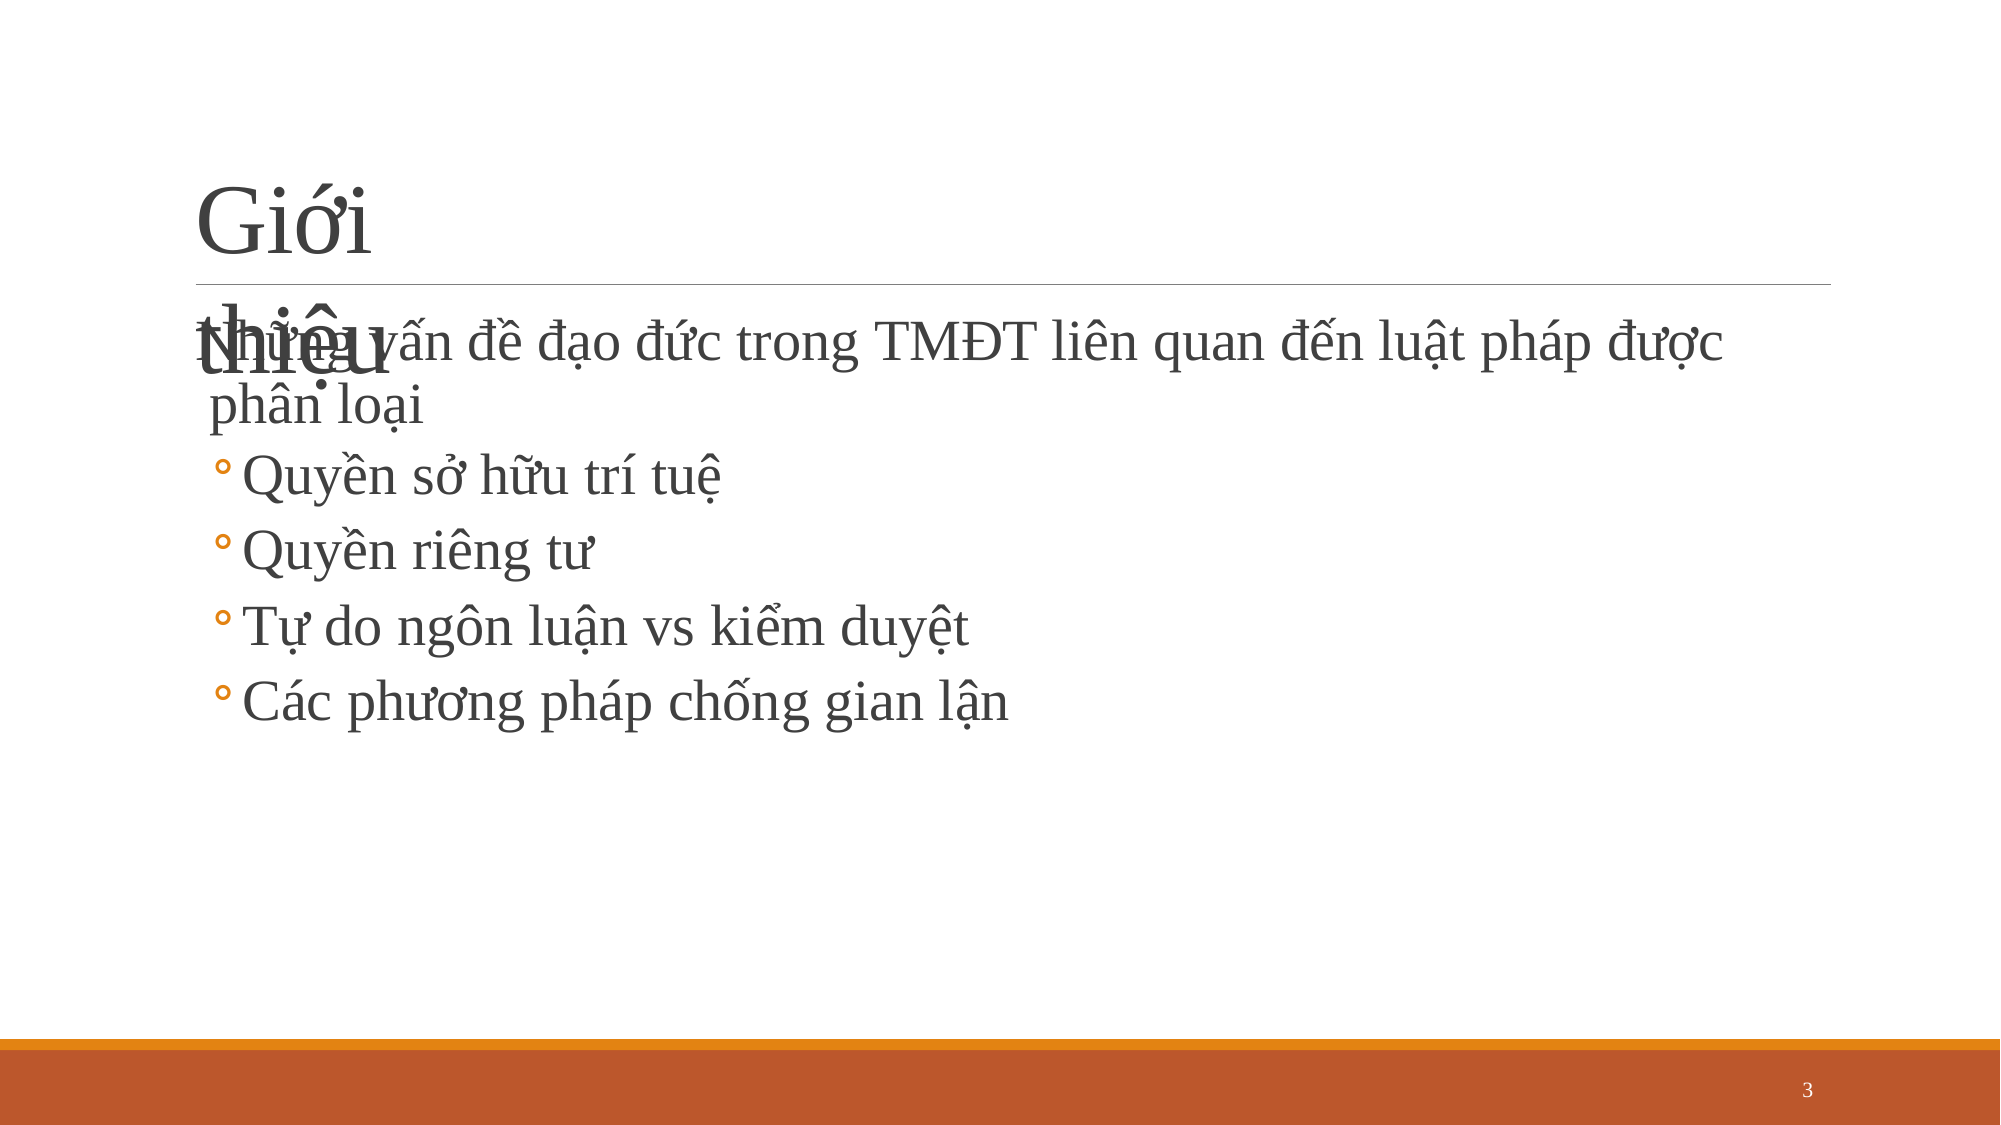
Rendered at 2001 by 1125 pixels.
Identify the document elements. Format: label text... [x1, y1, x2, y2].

title Giới thiệu [192, 151, 594, 299]
text_box Những vấn đề đạo đức trong TMĐT liên quan đến luật pháp được phân loại Quyền sở hữu trí tuệ Quyền riêng tư Tự do ngôn luận vs kiểm duyệt Các phương pháp chống gian lận [192, 299, 1733, 733]
slide_number 3 [1796, 1076, 1831, 1125]
